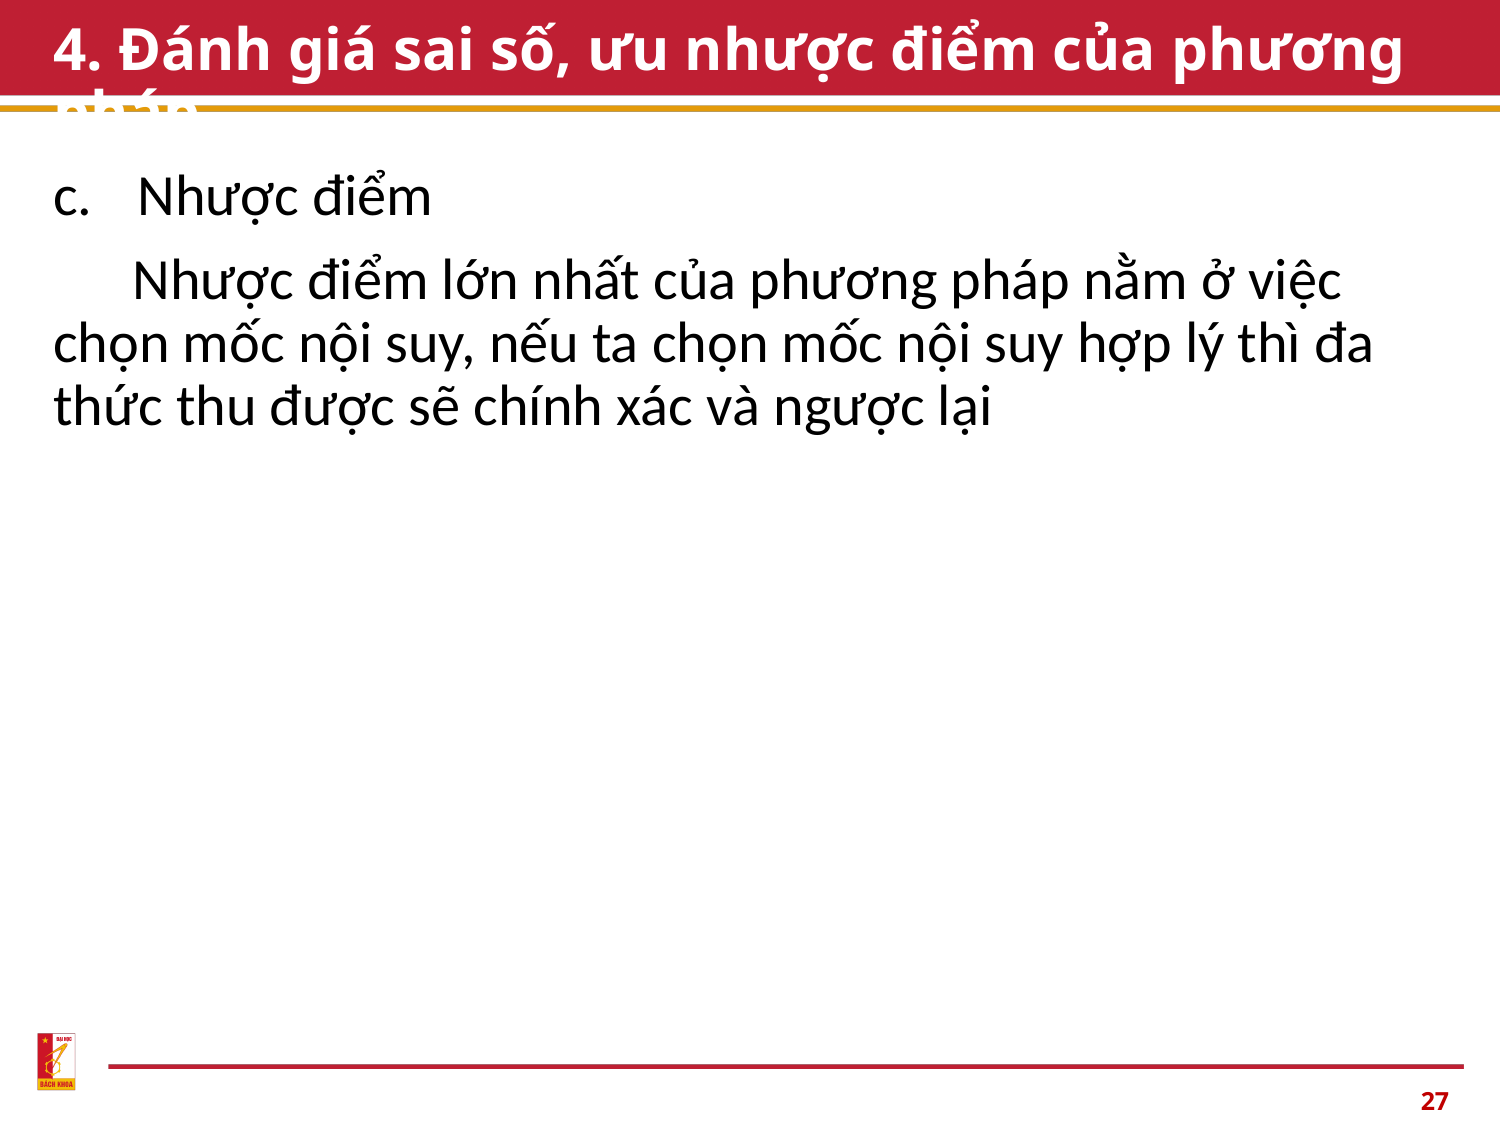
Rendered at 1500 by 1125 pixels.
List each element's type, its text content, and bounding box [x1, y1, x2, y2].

list Nhược điểm Nhược điểm lớn nhất của phương pháp nằm ở việc chọn mốc nội suy, nếu ta chọn mốc nội suy hợp lý thì đa thức thu được sẽ chính xác và ngược lại [38, 157, 1462, 1000]
slide_number 27 [1126, 1078, 1464, 1125]
picture [0, 0, 1500, 1125]
title 4. Đánh giá sai số, ưu nhược điểm của phương pháp [38, 12, 1462, 87]
